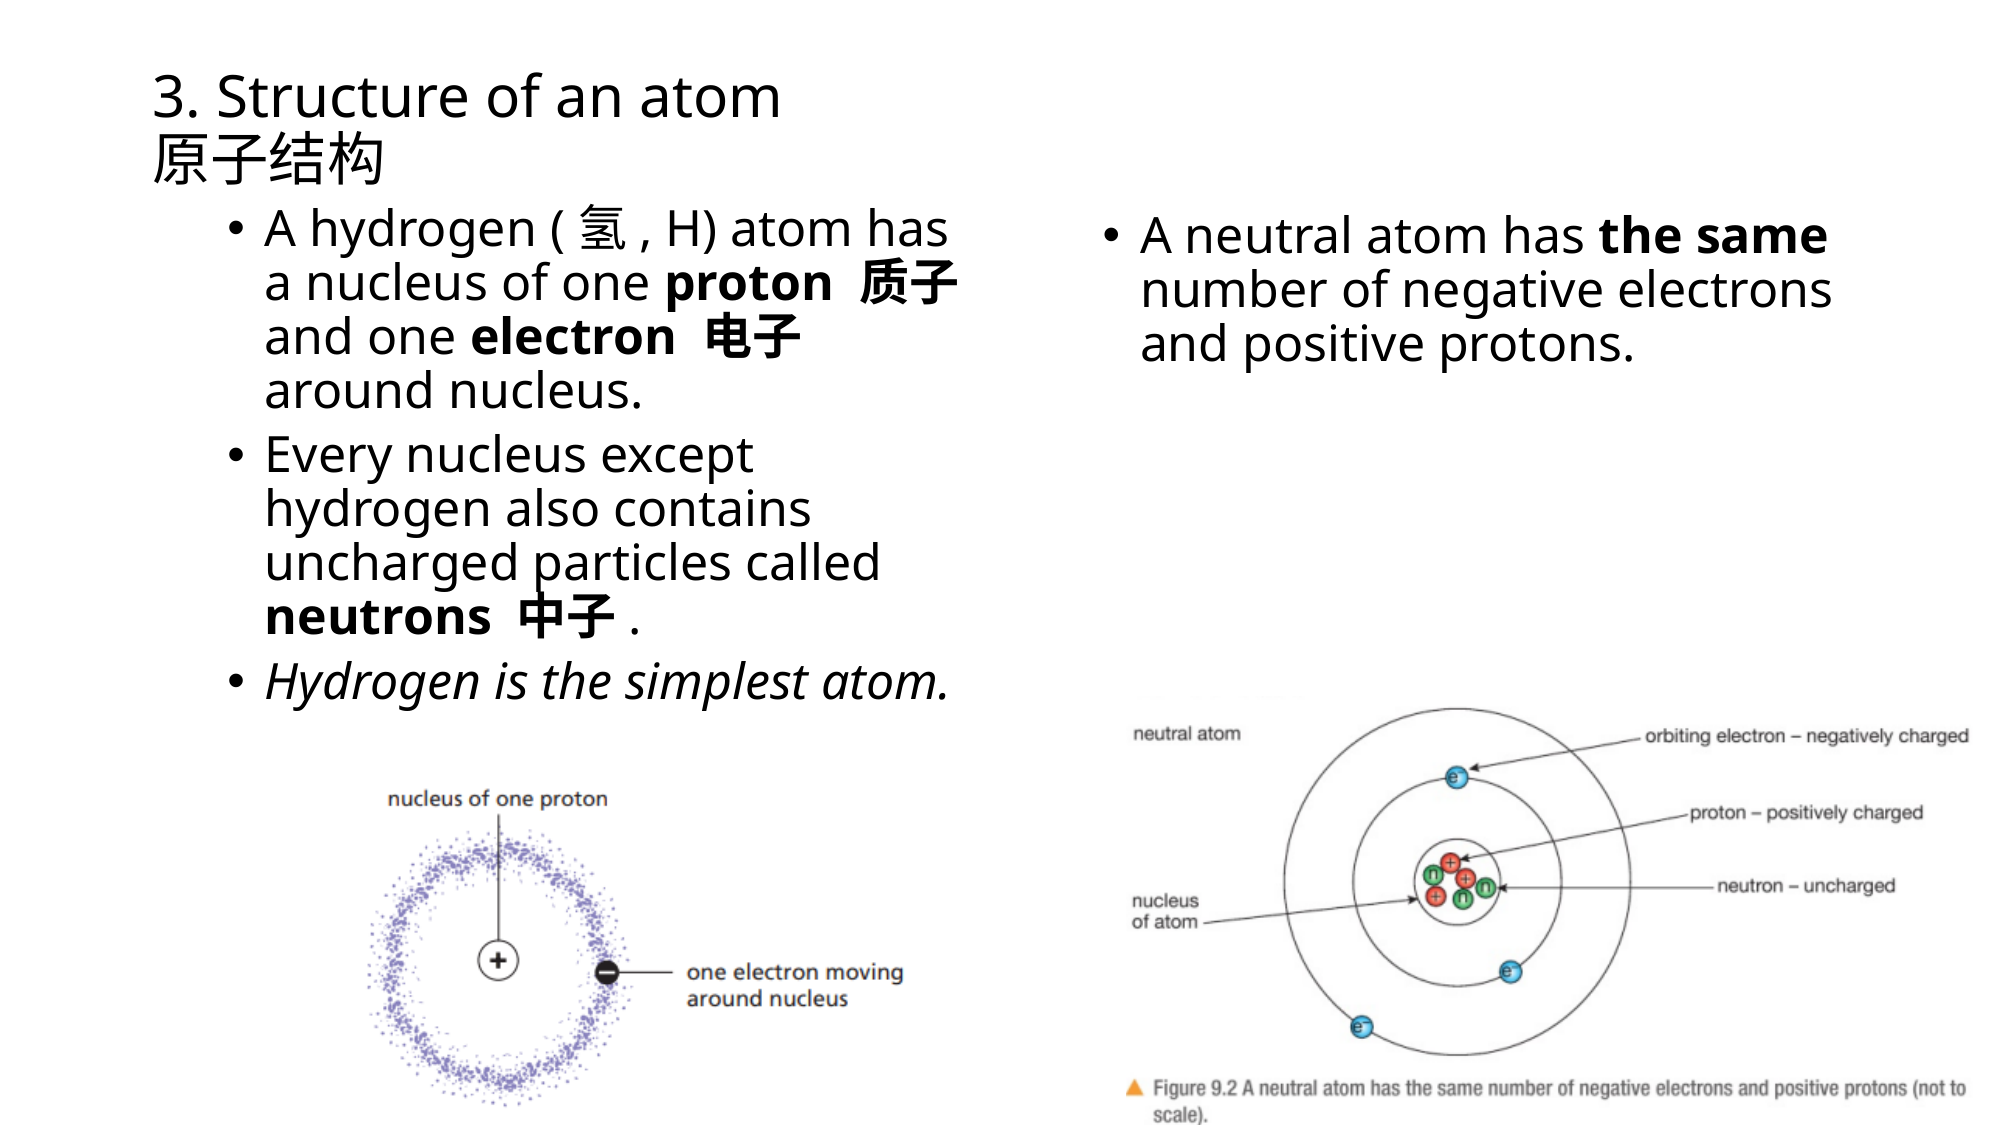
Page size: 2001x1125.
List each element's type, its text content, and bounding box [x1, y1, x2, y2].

list A neutral atom has the same number of negative electrons and positive protons. [1012, 59, 1863, 1014]
picture [271, 778, 912, 1116]
list 3. Structure of an atom 原子结构 A hydrogen (氢, H) atom has a nucleus of one proton 质子 and one electron 电子 around nucleus. Every nucleus except hydrogen also contains uncharged particles called neutrons 中子. Hydrogen is the simplest atom. [137, 59, 988, 1014]
picture [1126, 696, 1977, 1125]
